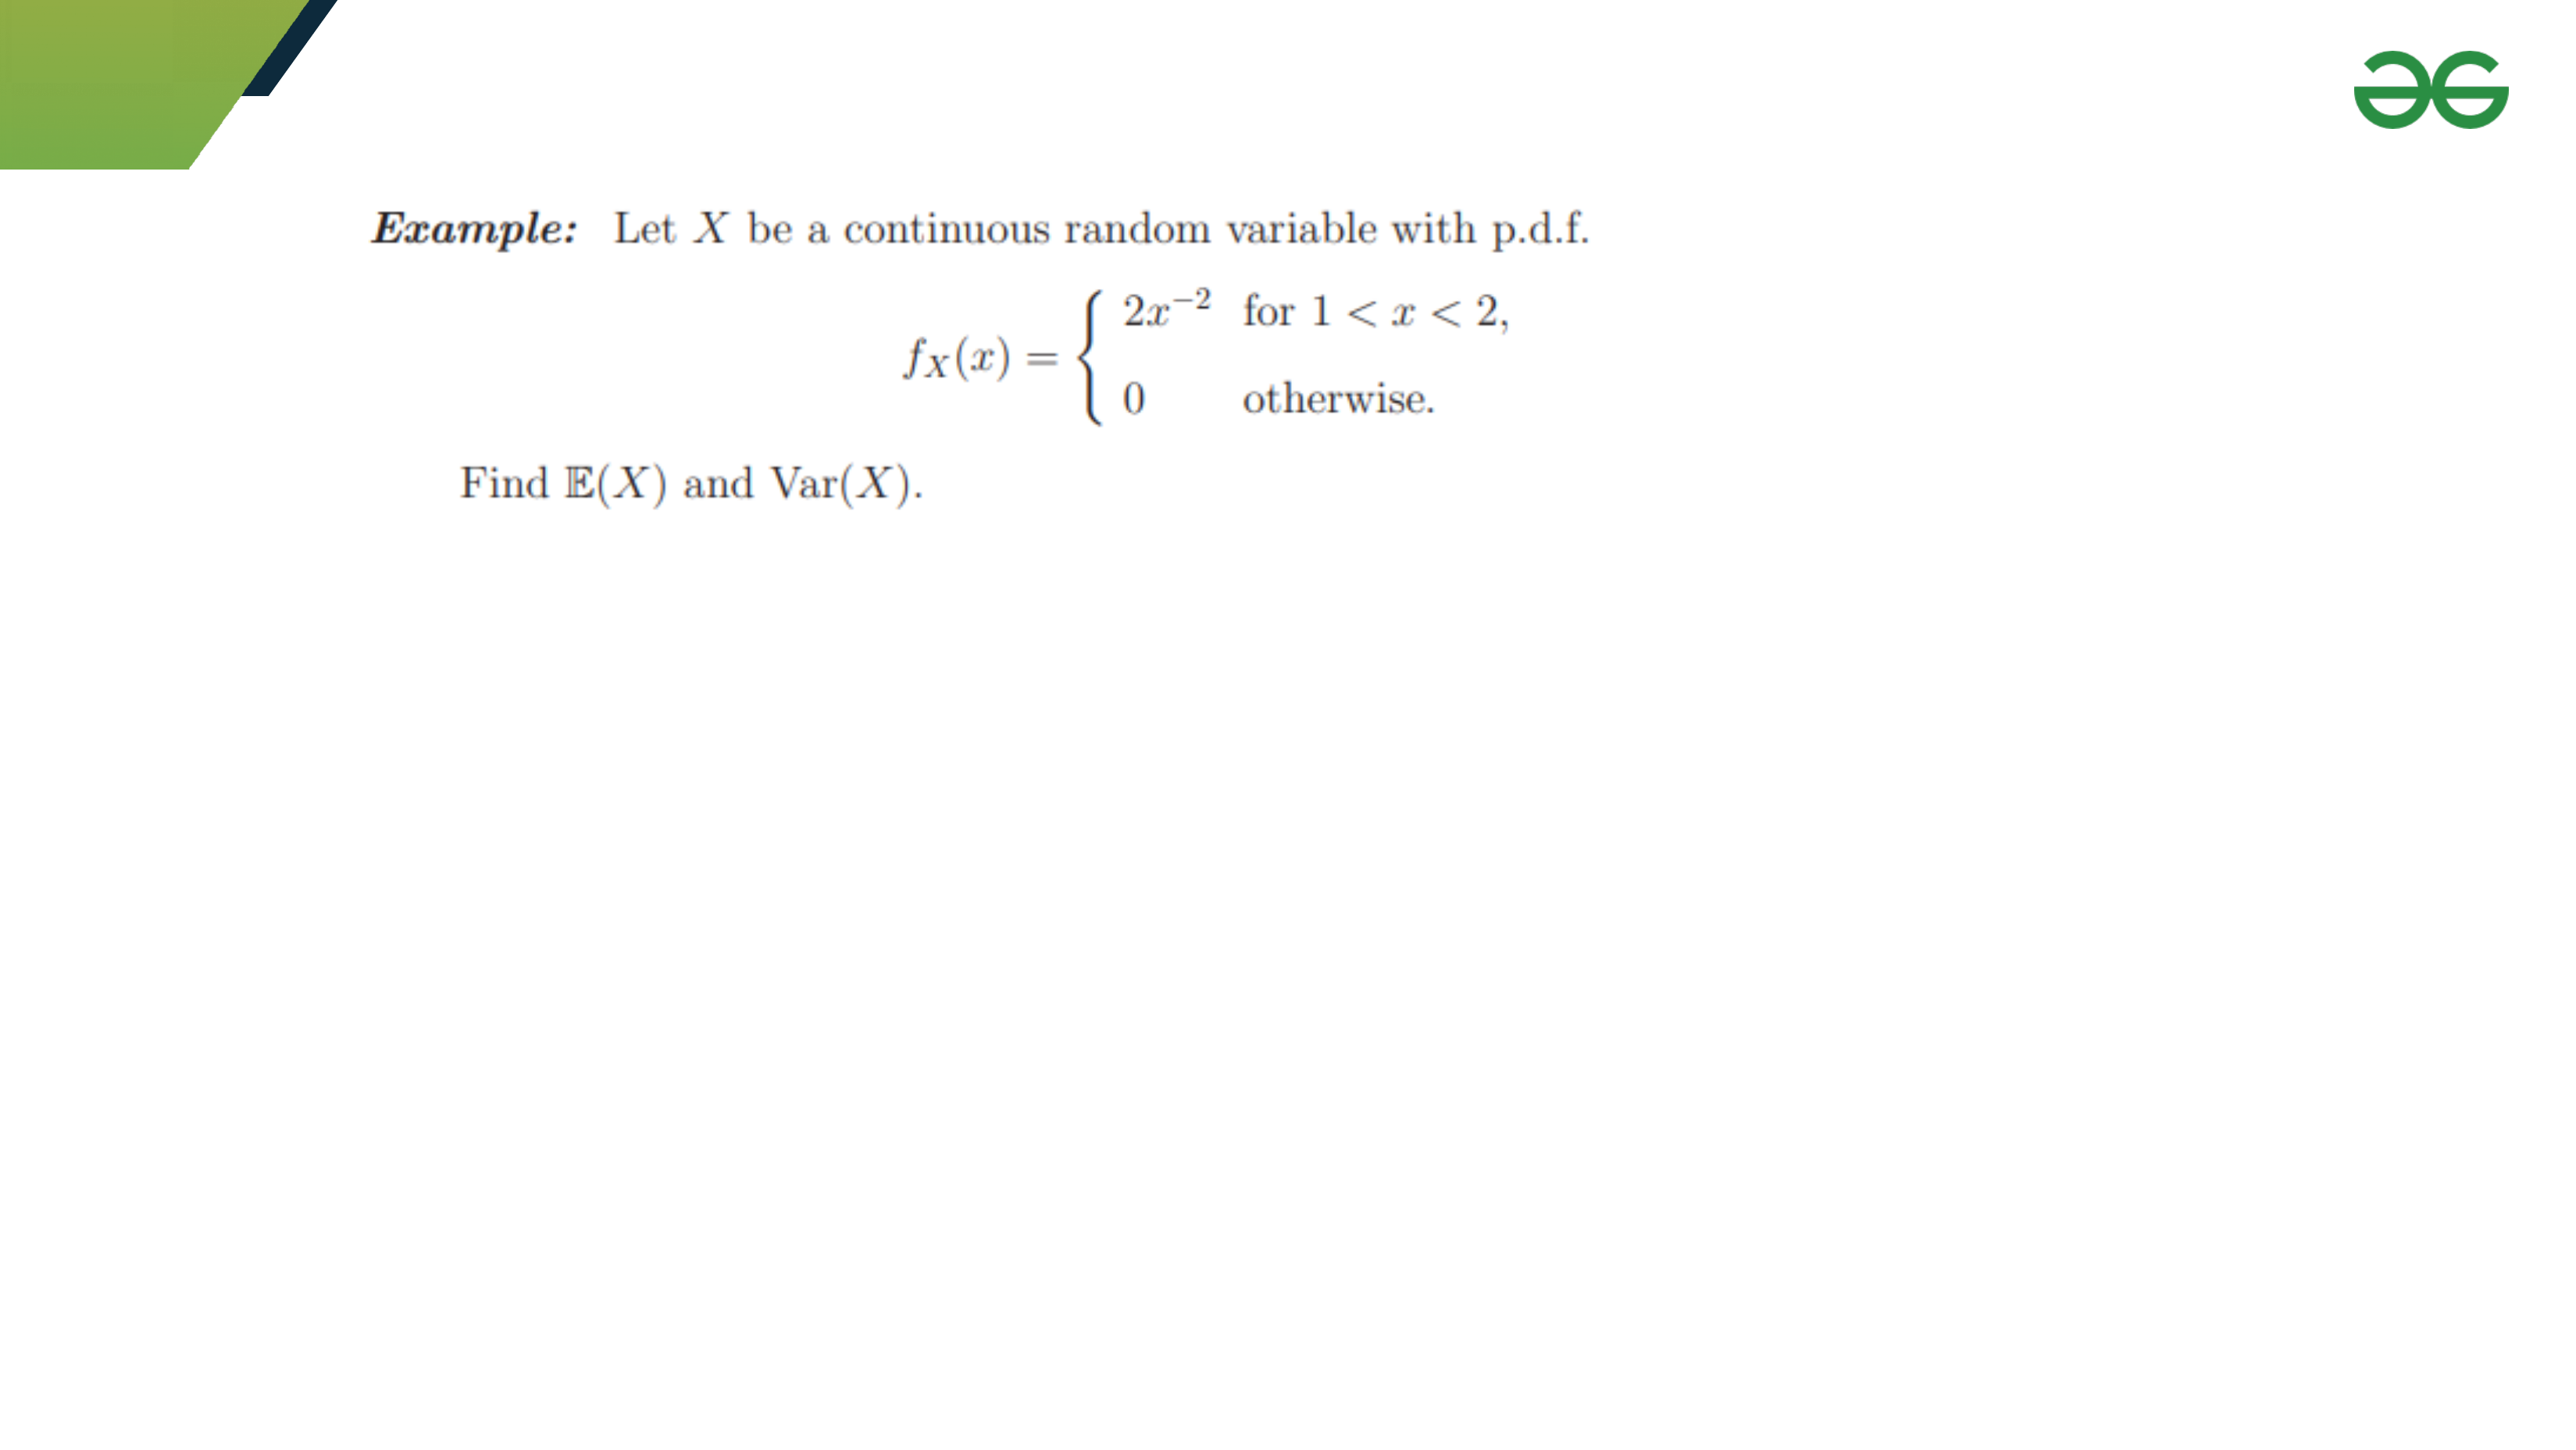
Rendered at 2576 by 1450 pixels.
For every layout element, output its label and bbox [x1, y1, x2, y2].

picture [2353, 50, 2509, 130]
picture [0, 0, 309, 170]
picture [360, 177, 1708, 531]
